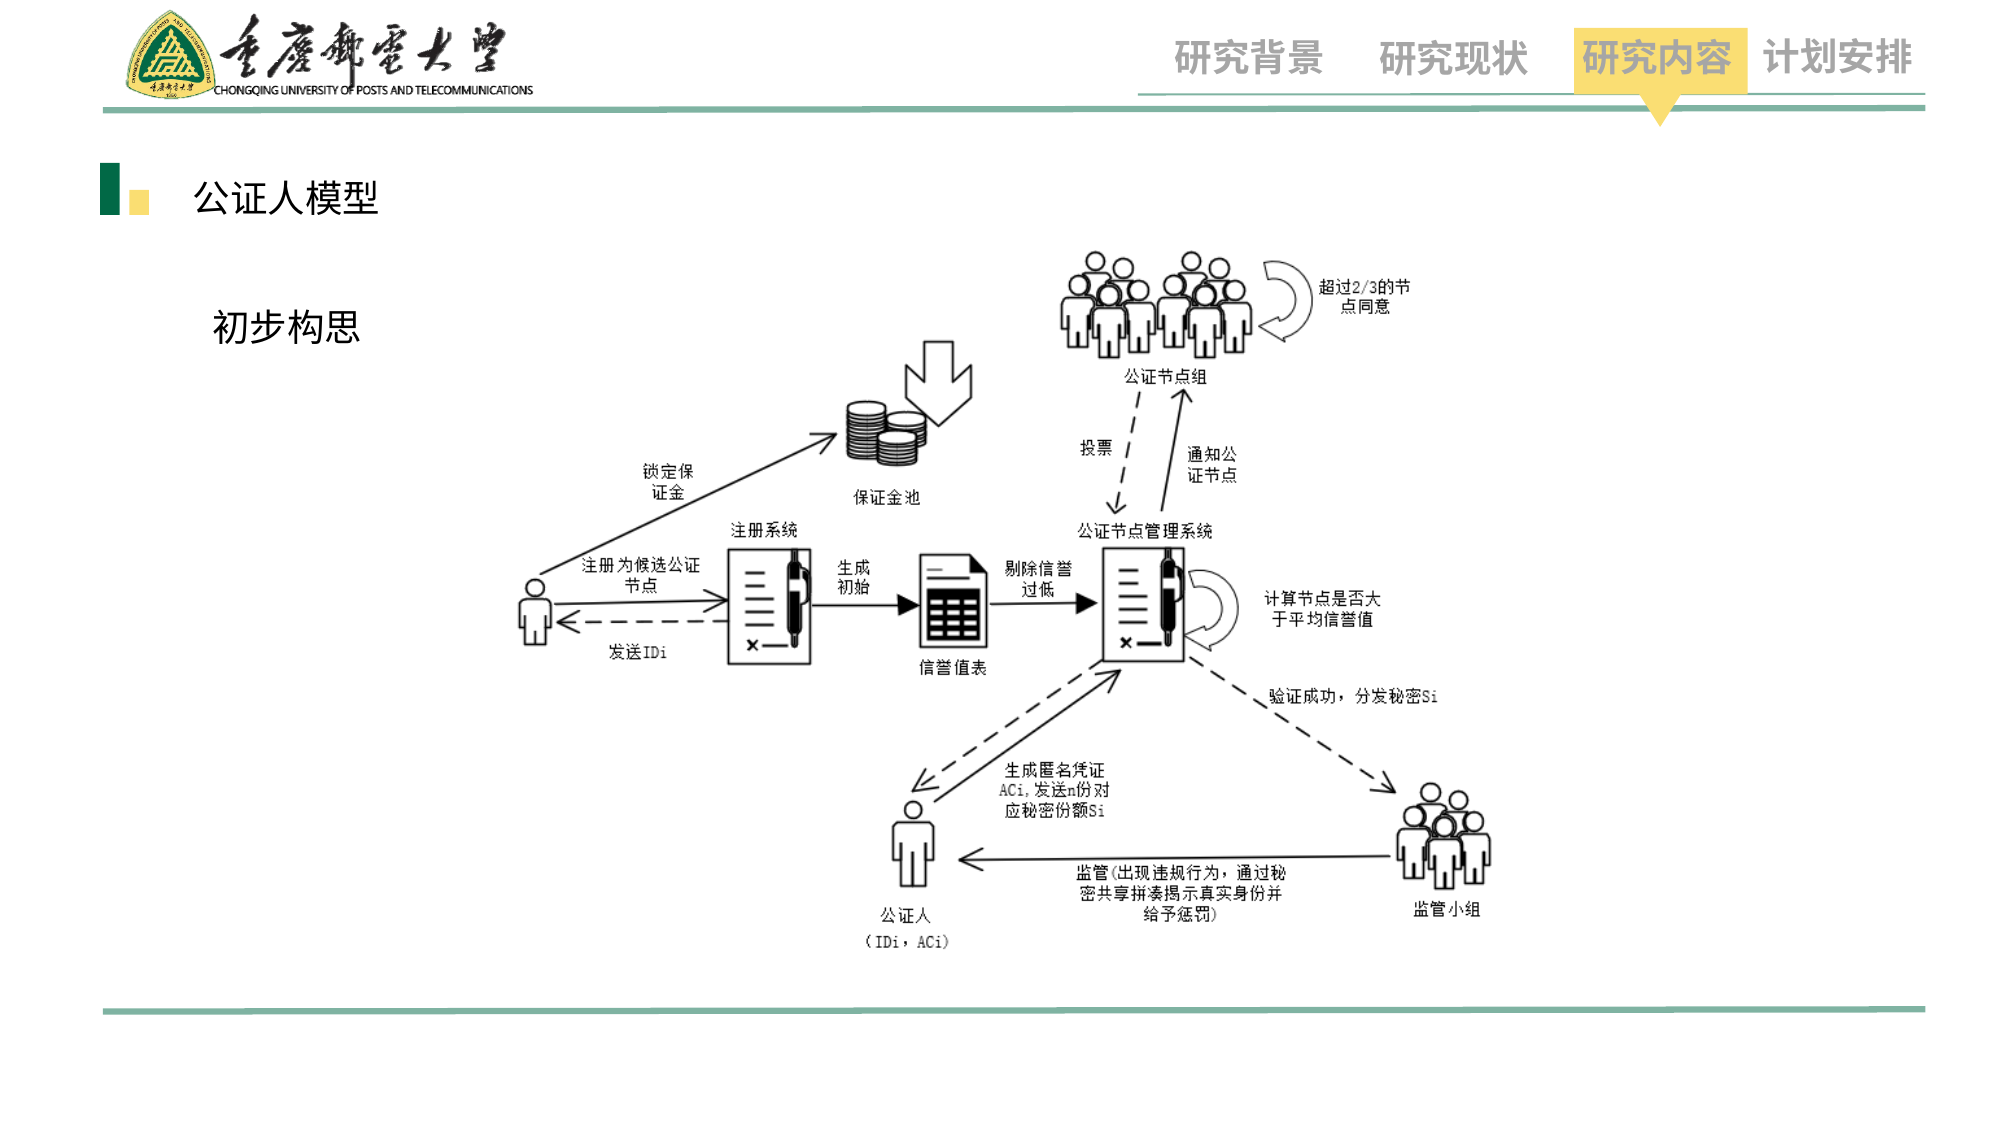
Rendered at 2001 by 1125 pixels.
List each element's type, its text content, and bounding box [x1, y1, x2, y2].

text_box 初步构思 [197, 282, 378, 356]
text_box 研究内容 [1568, 26, 1708, 87]
text_box [128, 189, 150, 216]
text_box 研究背景 [1159, 26, 1345, 87]
text_box [99, 162, 121, 216]
text_box 公证人模型 [178, 167, 845, 228]
text_box 计划安排 [1708, 25, 1928, 86]
picture [126, 6, 542, 103]
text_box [1574, 27, 1748, 127]
text_box 研究现状 [1364, 27, 1549, 88]
picture [501, 227, 1532, 979]
